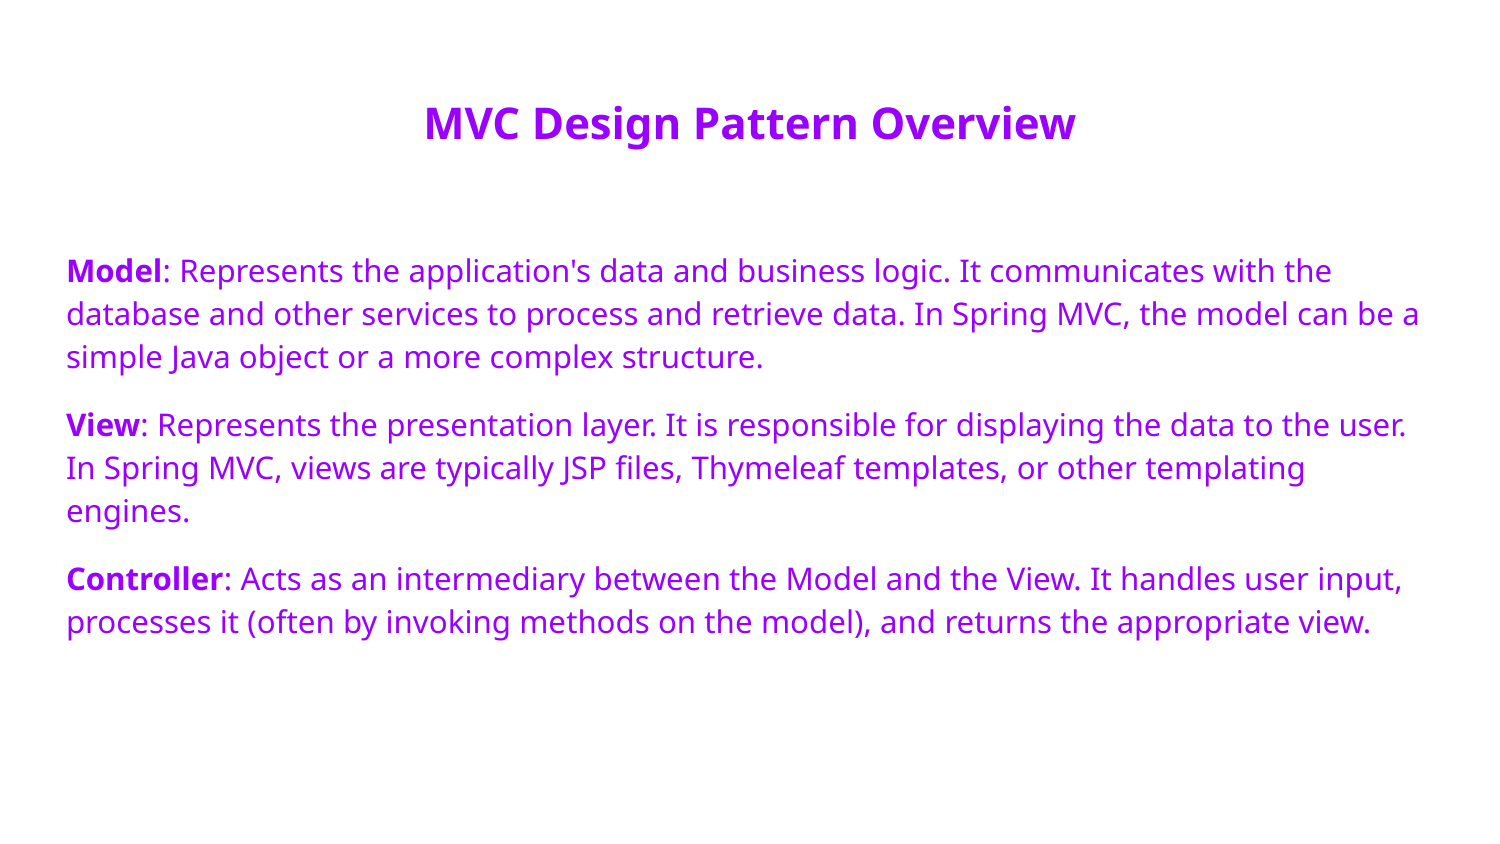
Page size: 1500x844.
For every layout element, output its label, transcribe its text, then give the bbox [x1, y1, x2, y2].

list Model: Represents the application's data and business logic. It communicates with the database and other services to process and retrieve data. In Spring MVC, the model can be a simple Java object or a more complex structure. View: Represents the presentation layer. It is responsible for displaying the data to the user. In Spring MVC, views are typically JSP files, Thymeleaf templates, or other templating engines. Controller: Acts as an intermediary between the Model and the View. It handles user input, processes it (often by invoking methods on the model), and returns the appropriate view. [51, 189, 1449, 827]
title MVC Design Pattern Overview [51, 72, 1449, 167]
